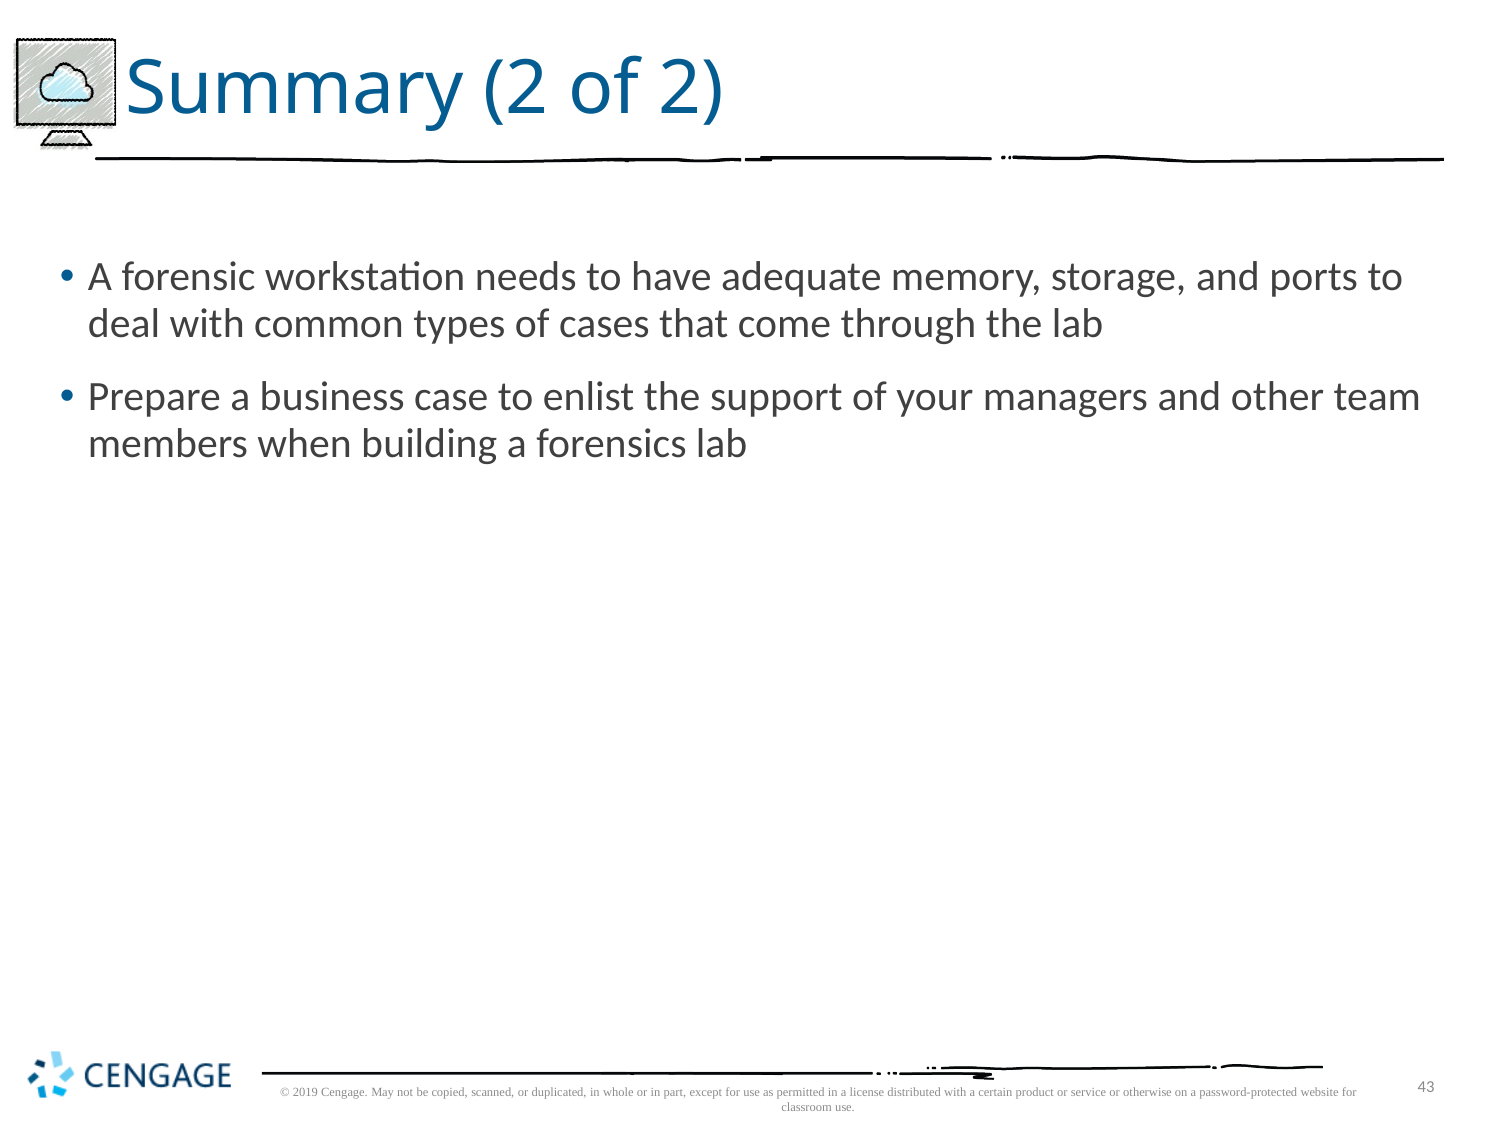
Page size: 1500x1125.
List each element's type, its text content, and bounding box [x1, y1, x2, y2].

list A forensic workstation needs to have adequate memory, storage, and ports to deal with common types of cases that come through the lab Prepare a business case to enlist the support of your managers and other team members when building a forensics lab [59, 252, 1441, 485]
picture [95, 155, 1444, 163]
picture [7, 1037, 244, 1111]
picture [261, 1064, 1323, 1079]
title Summary (2 of 2) [125, 52, 1442, 130]
footer © 2019 Cengage. May not be copied, scanned, or duplicated, in whole or in part, except for use as permitted in a license distributed with a certain product or service or otherwise on a password-protected website for classroom use. [261, 1079, 1375, 1120]
picture [12, 36, 117, 151]
